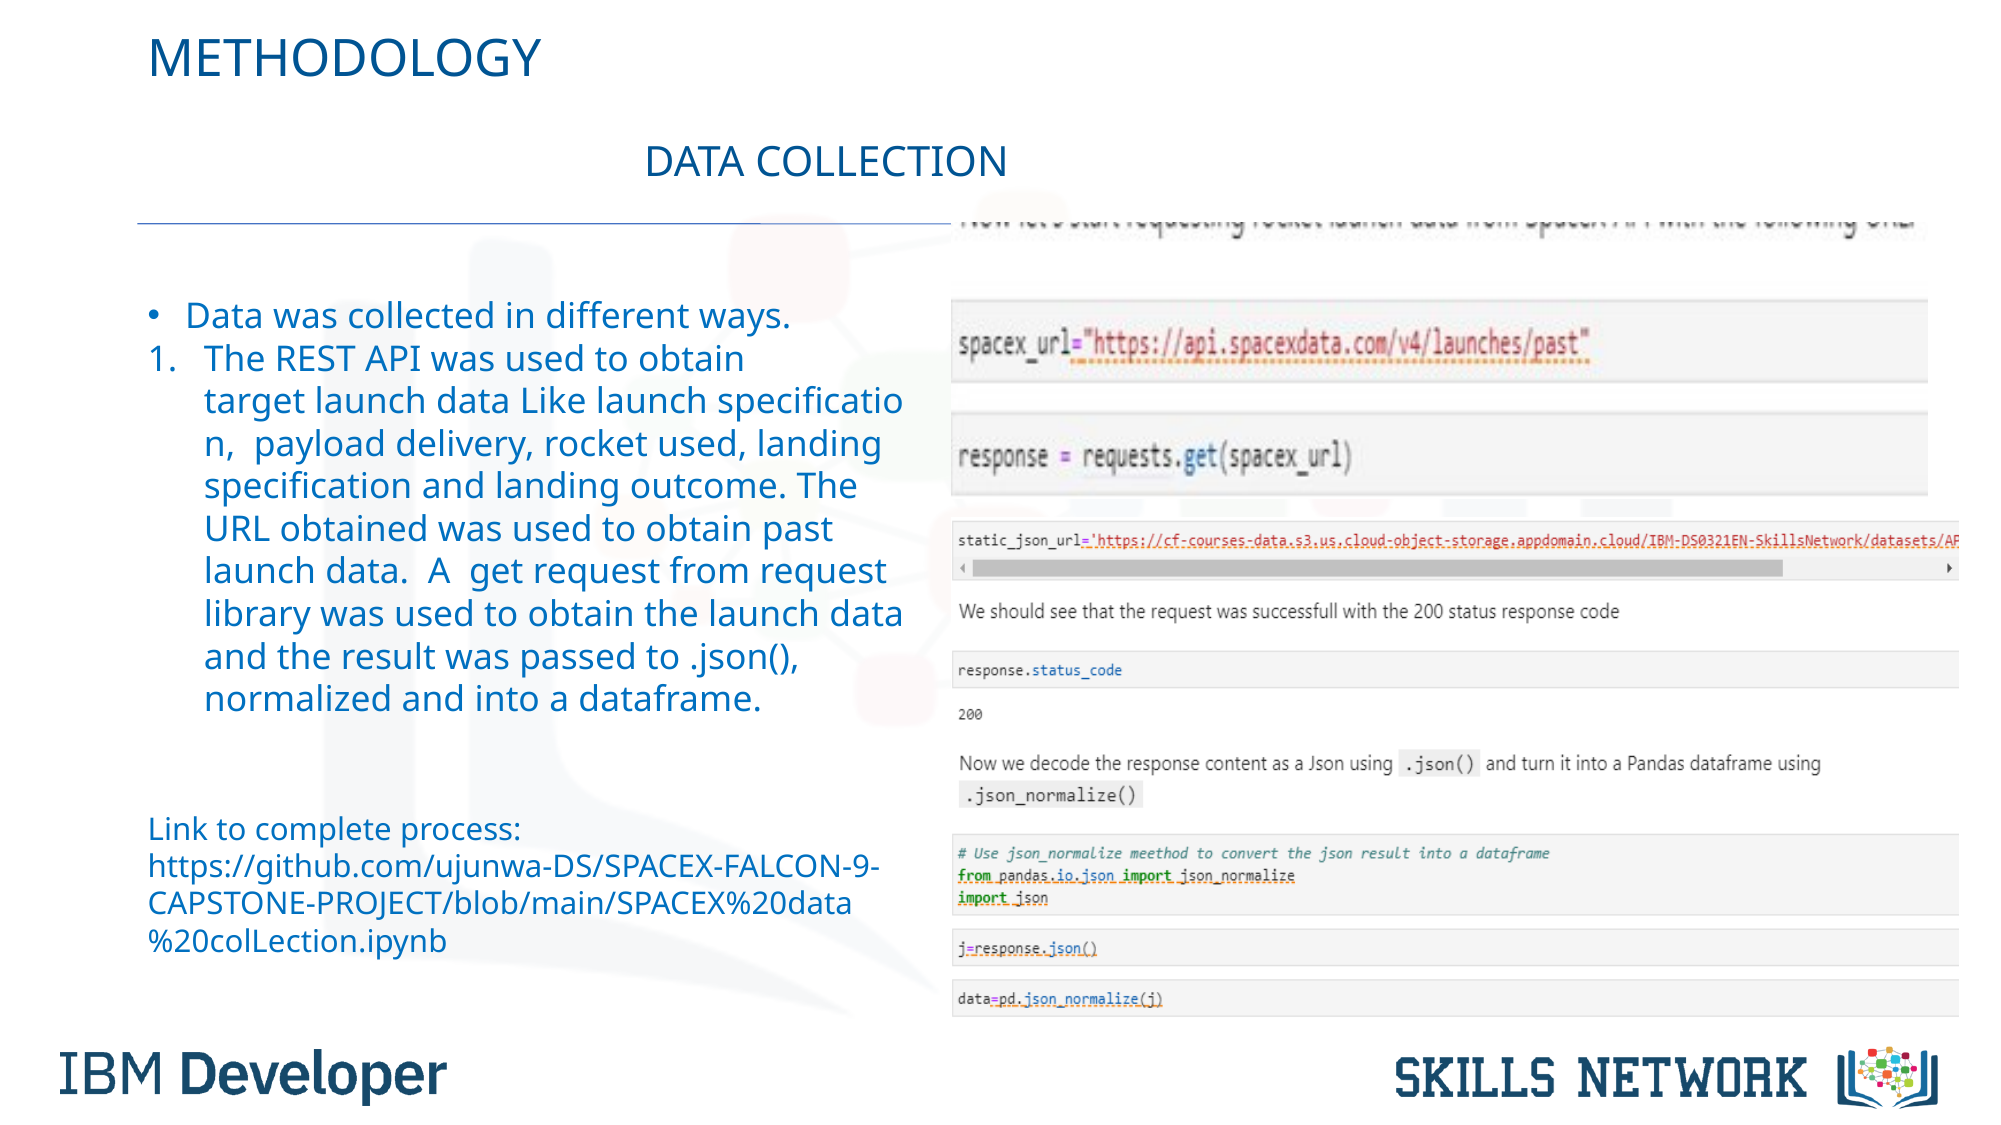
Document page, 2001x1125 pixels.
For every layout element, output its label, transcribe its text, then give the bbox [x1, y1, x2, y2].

title METHODOLOGY [132, 24, 1320, 96]
picture [55, 1045, 459, 1108]
text_box DATA COLLECTION [233, 110, 1420, 215]
picture [951, 517, 1959, 1030]
list Data was collected in different ways. The REST API was used to obtain target launch data Like launch specification, payload delivery, rocket used, landing specification and landing outcome. The URL obtained was used to obtain past launch data. A get request from request library was used to obtain the launch data and the result was passed to .json(), normalized and into a dataframe. Link to complete process: https://github.com/ujunwa-DS/SPACEX-FALCON-9-CAPSTONE-PROJECT/blob/main/SPACEX%20data%20colLection.ipynb [132, 242, 938, 1014]
picture [1390, 1045, 1945, 1111]
picture [951, 222, 1928, 499]
